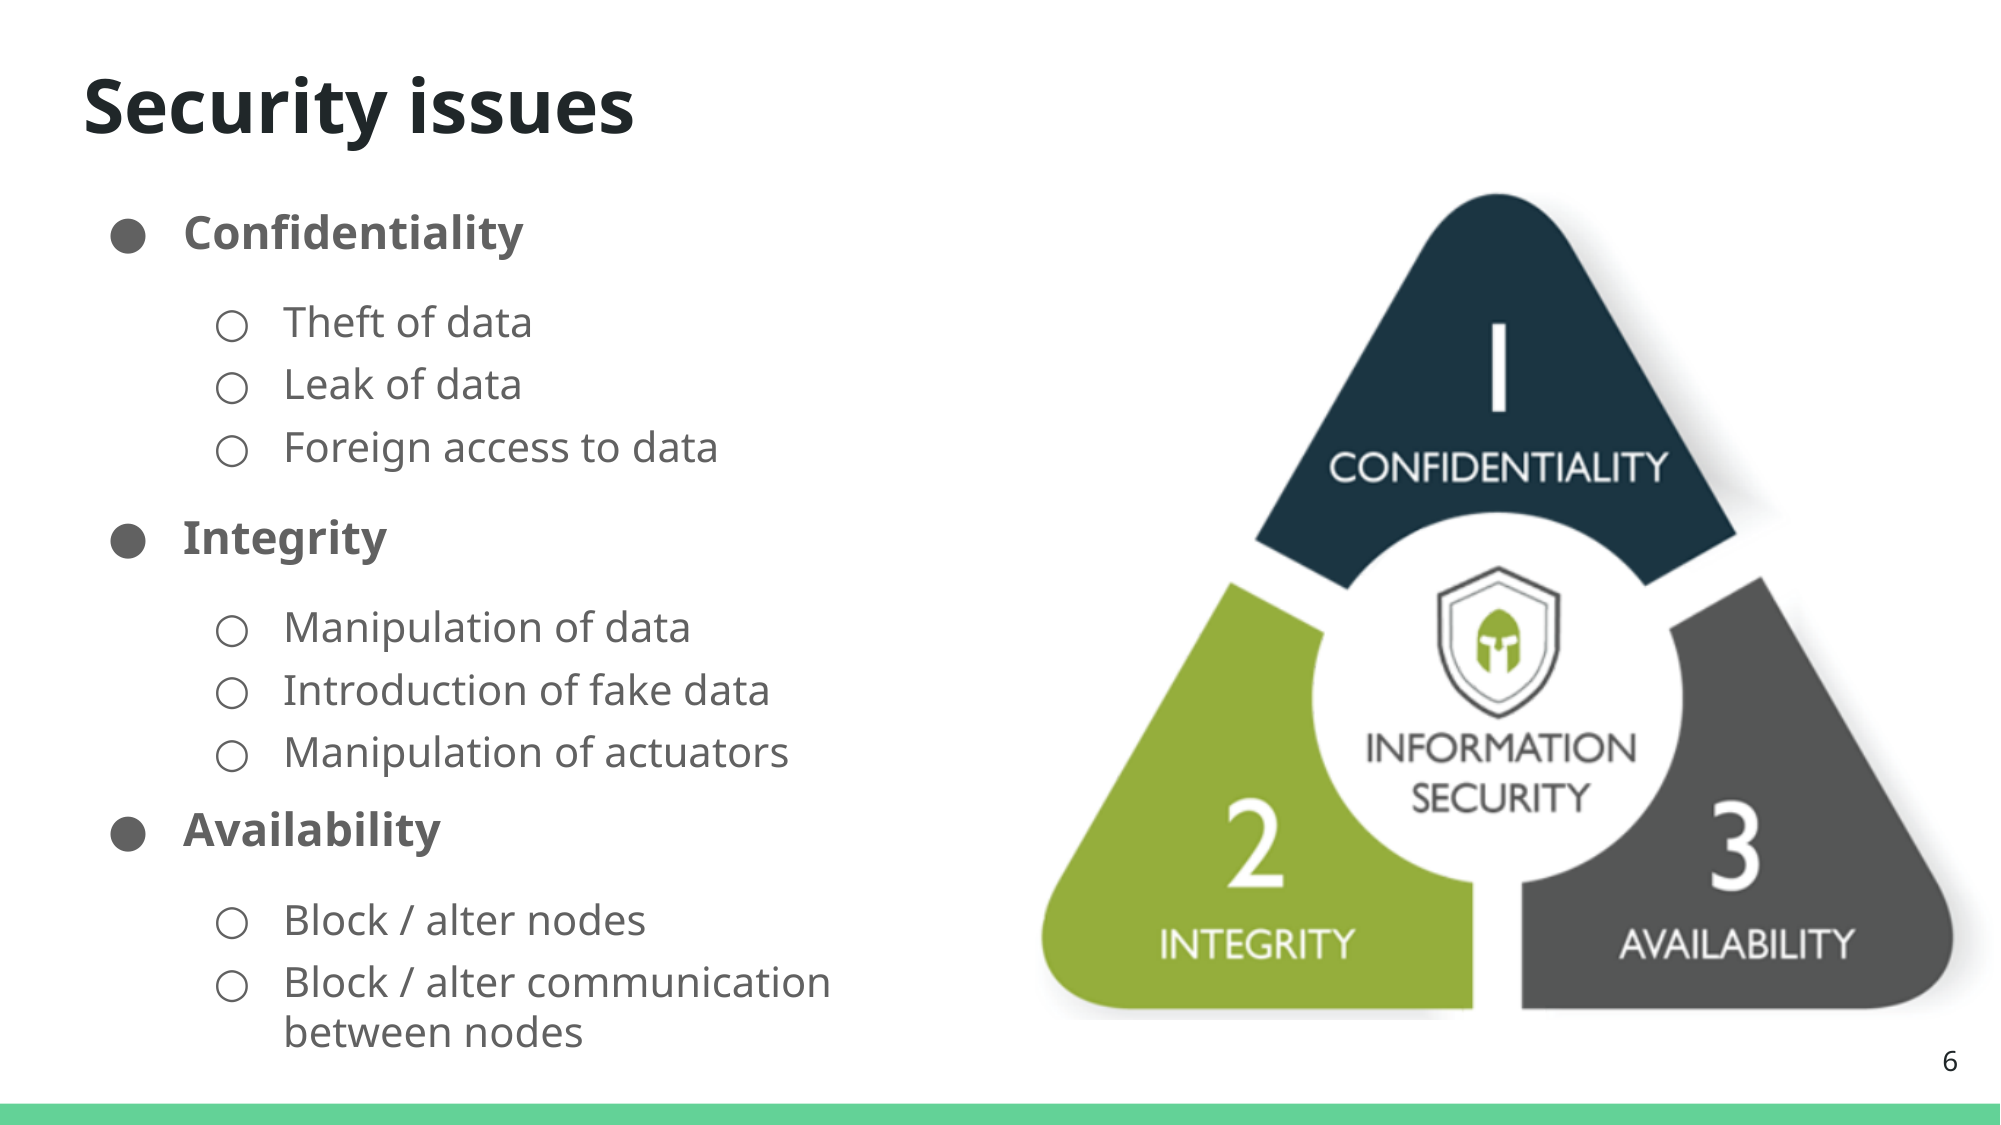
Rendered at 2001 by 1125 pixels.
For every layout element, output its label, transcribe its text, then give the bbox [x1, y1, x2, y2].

picture [999, 168, 1994, 1021]
list Confidentiality Theft of data Leak of data Foreign access to data Integrity Manipulation of data Introduction of fake data Manipulation of actuators Availability Block / alter nodes Block / alter communication between nodes [68, 188, 1027, 1066]
title Security issues [68, 43, 1932, 169]
slide_number 6 [1853, 1028, 1974, 1106]
